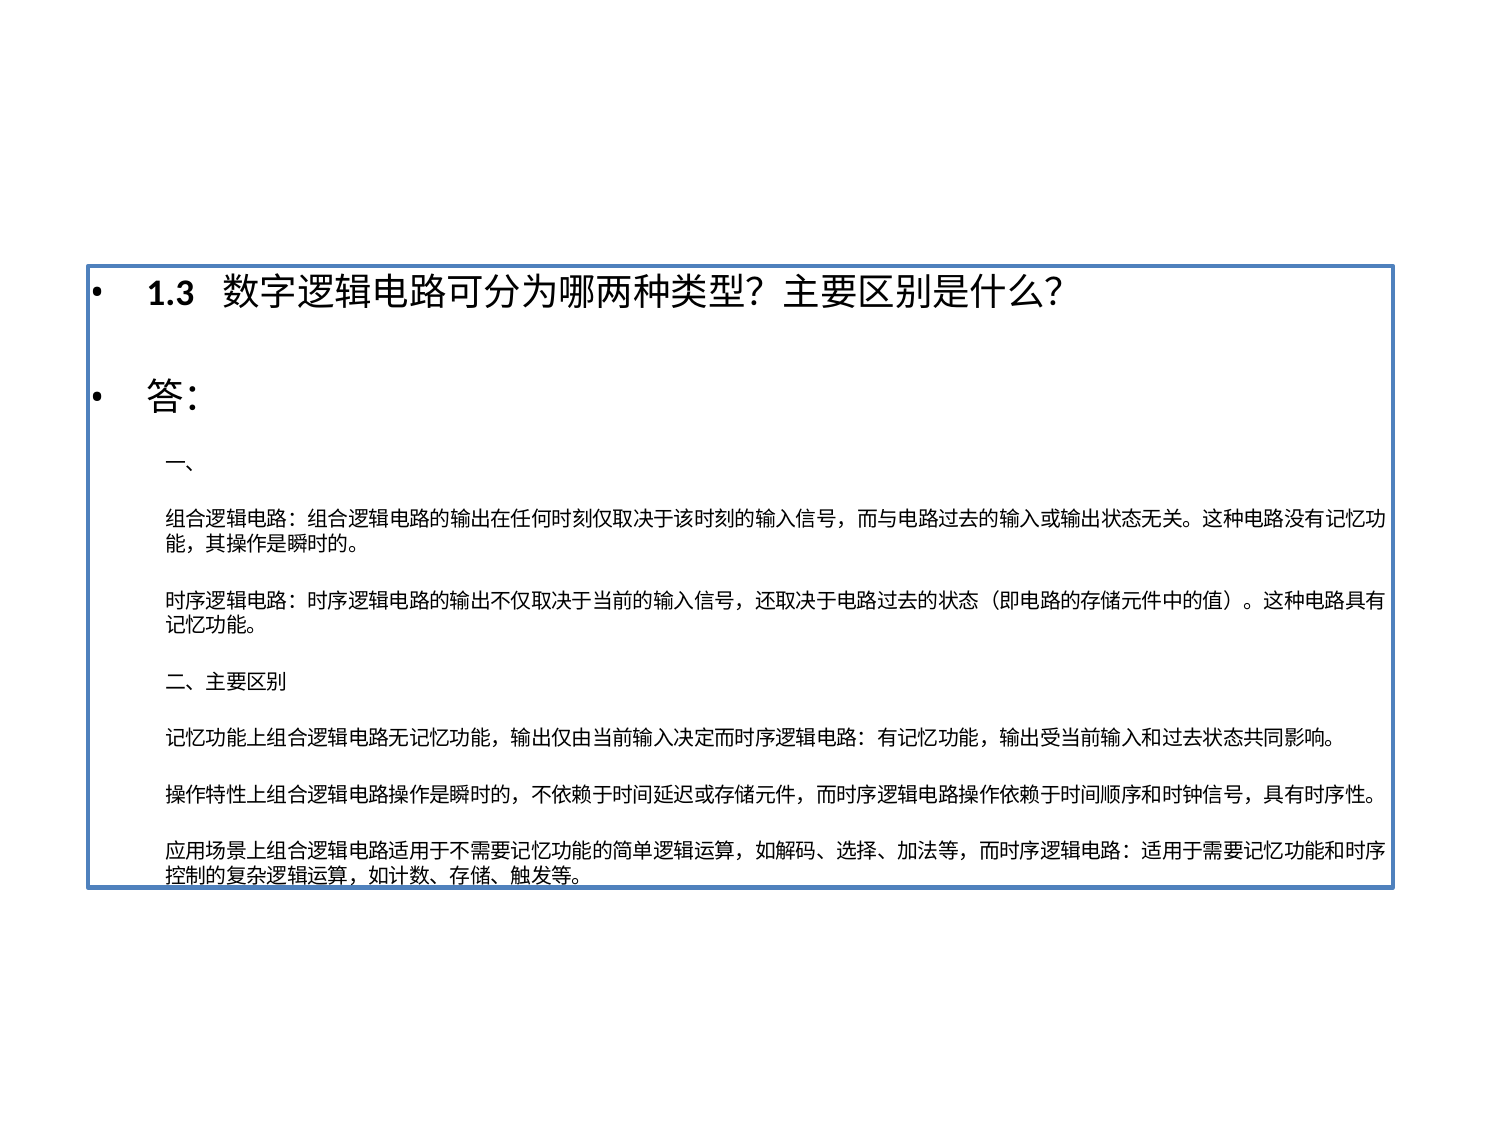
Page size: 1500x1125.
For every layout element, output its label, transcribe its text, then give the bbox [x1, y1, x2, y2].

text_box 1.3 数字逻辑电路可分为哪两种类型？主要区别是什么？ 答： 一、 组合逻辑电路：组合逻辑电路的输出在任何时刻仅取决于该时刻的输入信号，而与电路过去的输入或输出状态无关。这种电路没有记忆功能，其操作是瞬时的。 时序逻辑电路：时序逻辑电路的输出不仅取决于当前的输入信号，还取决于电路过去的状态（即电路的存储元件中的值）。这种电路具有记忆功能。 二、主要区别 记忆功能上组合逻辑电路无记忆功能，输出仅由当前输入决定而时序逻辑电路：有记忆功能，输出受当前输入和过去状态共同影响。 操作特性上组合逻辑电路操作是瞬时的，不依赖于时间延迟或存储元件，而时序逻辑电路操作依赖于时间顺序和时钟信号，具有时序性。 应用场景上组合逻辑电路适用于不需要记忆功能的简单逻辑运算，如解码、选择、加法等，而时序逻辑电路：适用于需要记忆功能和时序控制的复杂逻辑运算，如计数、存储、触发等。 [86, 264, 1395, 890]
